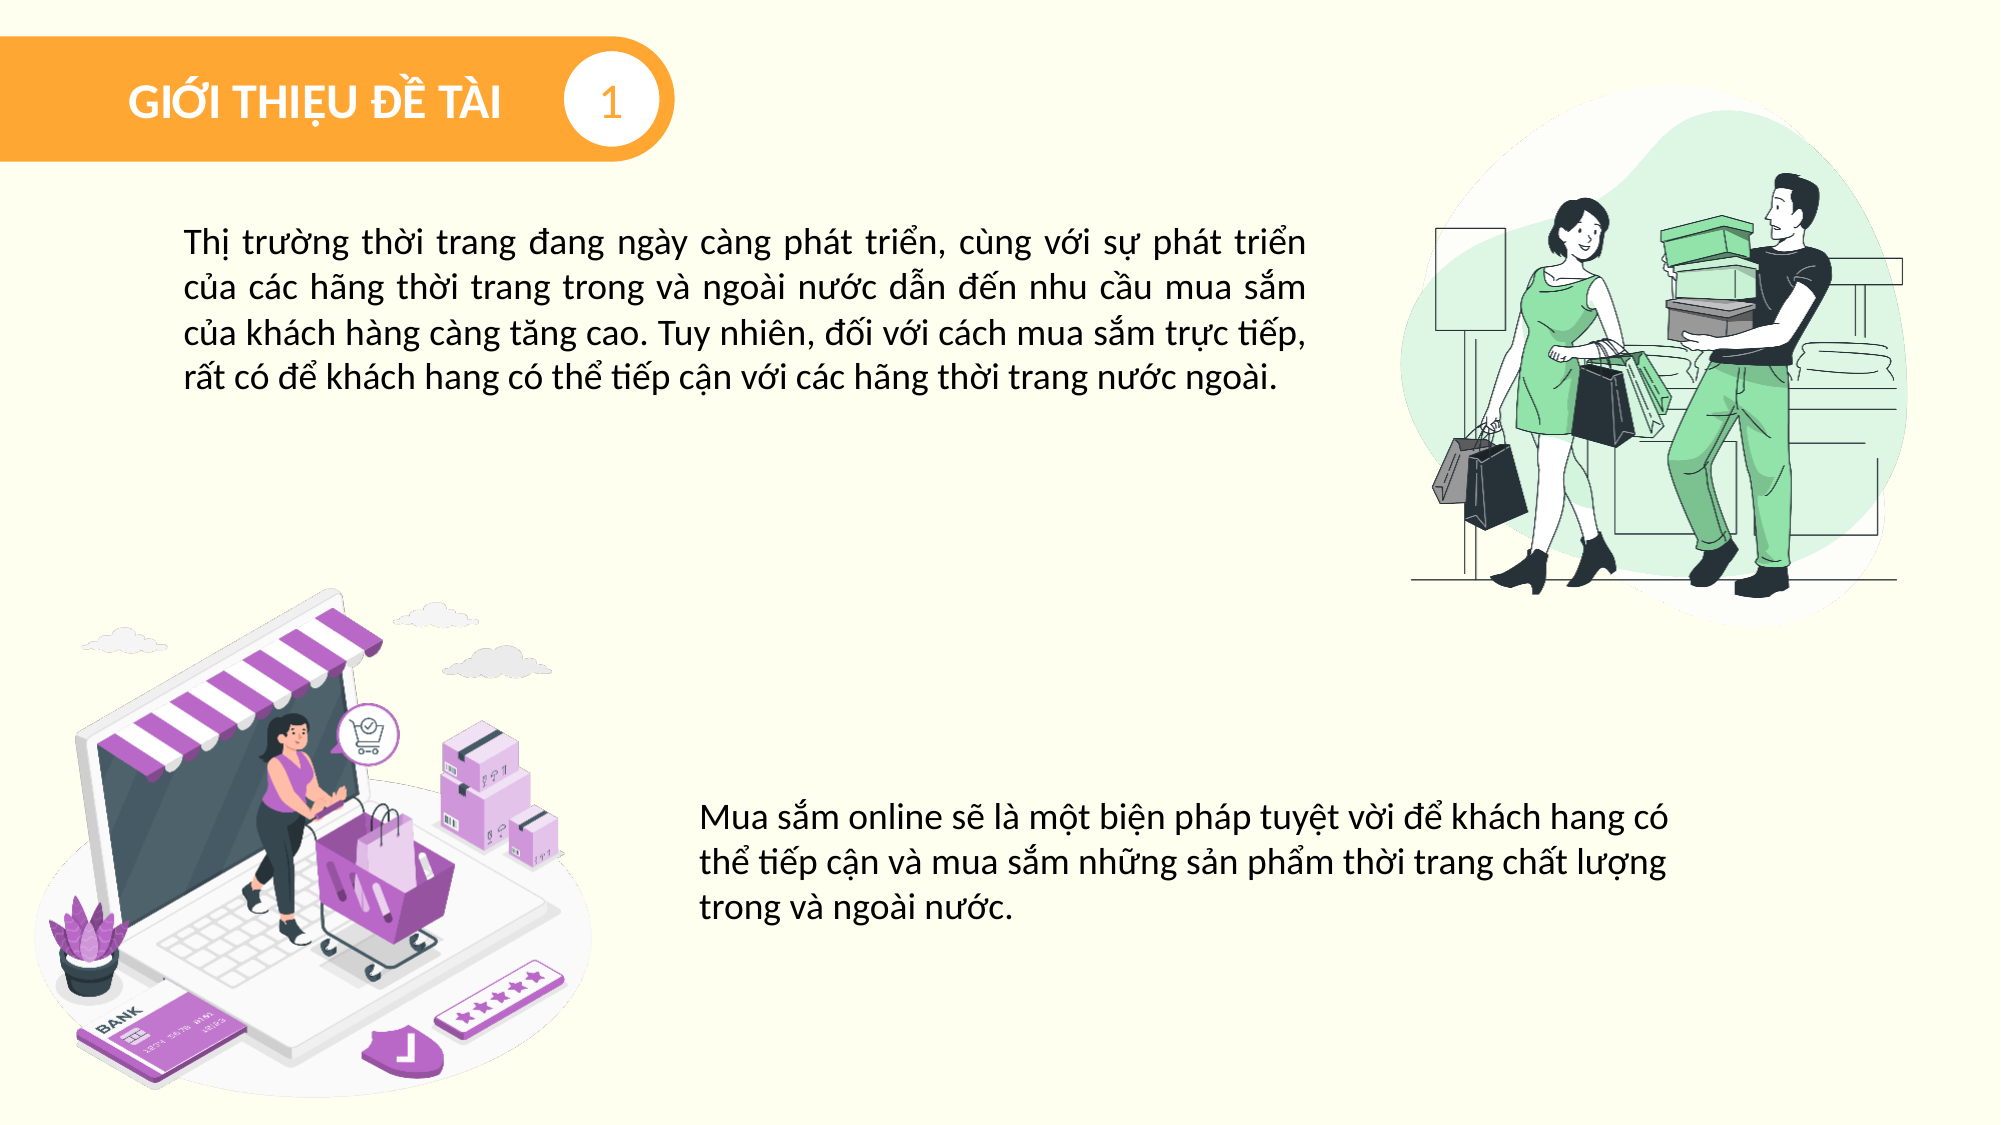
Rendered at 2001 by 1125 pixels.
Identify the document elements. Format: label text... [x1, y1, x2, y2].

picture [1348, 50, 1960, 661]
picture [27, 553, 599, 1125]
text_box [0, 37, 674, 161]
text_box 1 [578, 49, 662, 149]
text_box Mua sắm online sẽ là một biện pháp tuyệt vời để khách hang có thể tiếp cận và mua sắm những sản phẩm thời trang chất lượng trong và ngoài nước. [684, 784, 1738, 935]
text_box GIỚI THIỆU ĐỀ TÀI [113, 61, 599, 136]
text_box Thị trường thời trang đang ngày càng phát triển, cùng với sự phát triển của các hãng thời trang trong và ngoài nước dẫn đến nhu cầu mua sắm của khách hàng càng tăng cao. Tuy nhiên, đối với cách mua sắm trực tiếp, rất có để khách hang có thể tiếp cận với các hãng thời trang nước ngoài. [168, 210, 1323, 405]
